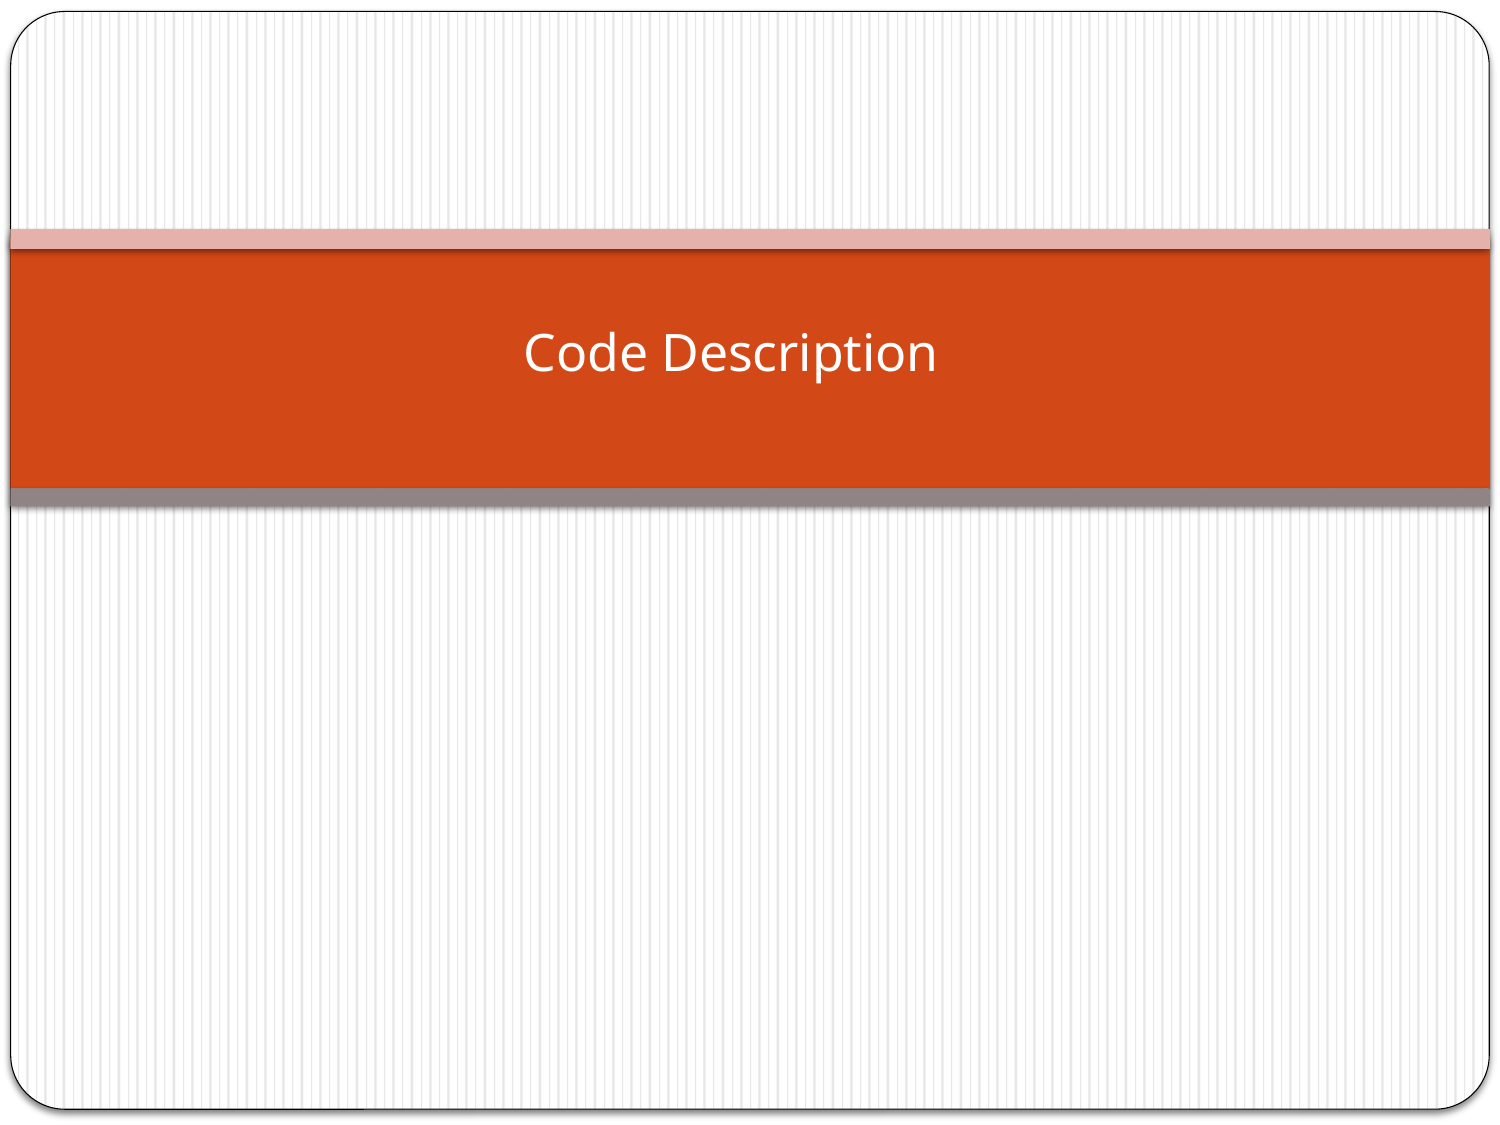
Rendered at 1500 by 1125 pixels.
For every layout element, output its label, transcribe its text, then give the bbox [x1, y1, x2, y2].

title Code Description [112, 312, 1350, 398]
